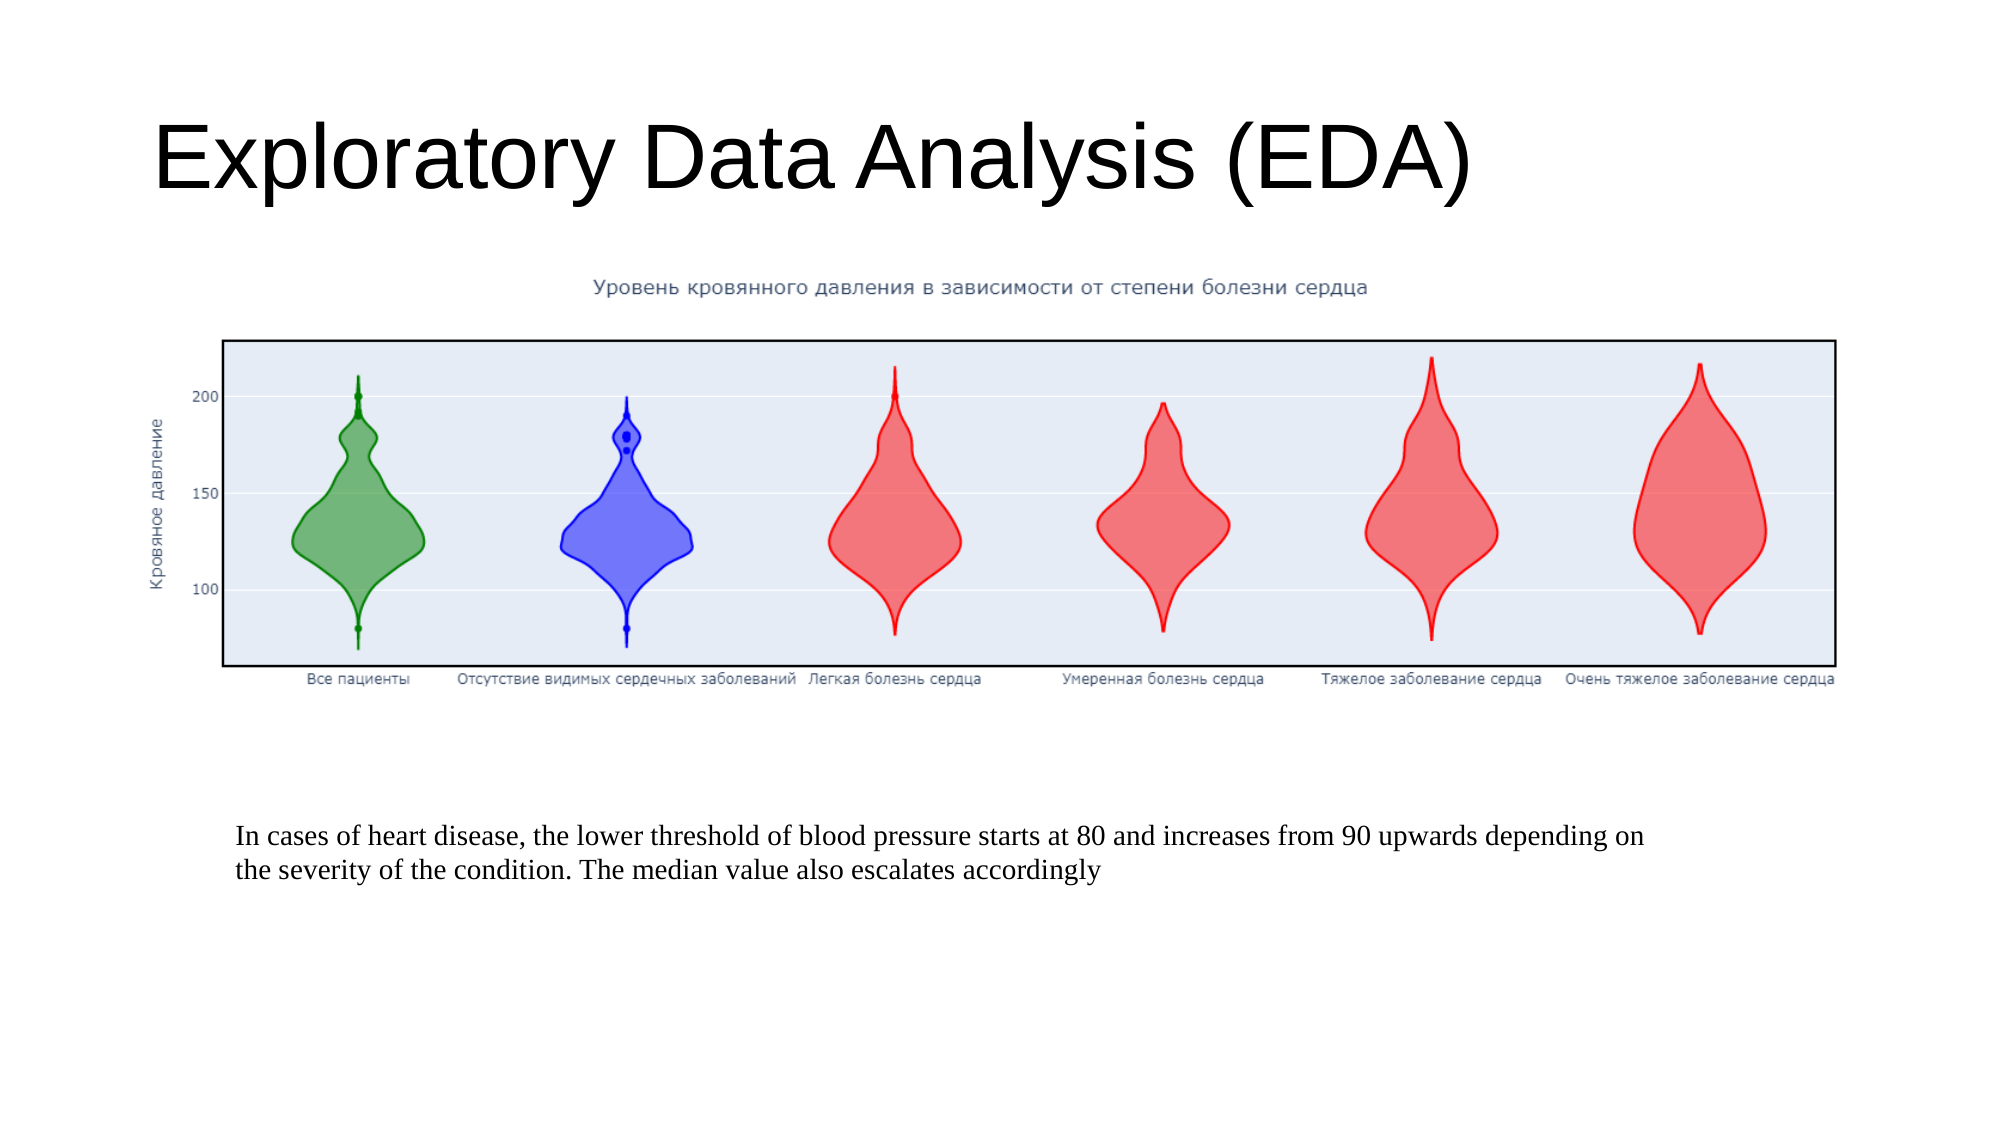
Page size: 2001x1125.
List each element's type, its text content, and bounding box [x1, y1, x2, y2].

text_box In cases of heart disease, the lower threshold of blood pressure starts at 80 and increases from 90 upwards depending on the severity of the condition. The median value also escalates accordingly [220, 808, 1686, 894]
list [137, 244, 1863, 781]
title Exploratory Data Analysis (EDA) [137, 59, 1863, 243]
